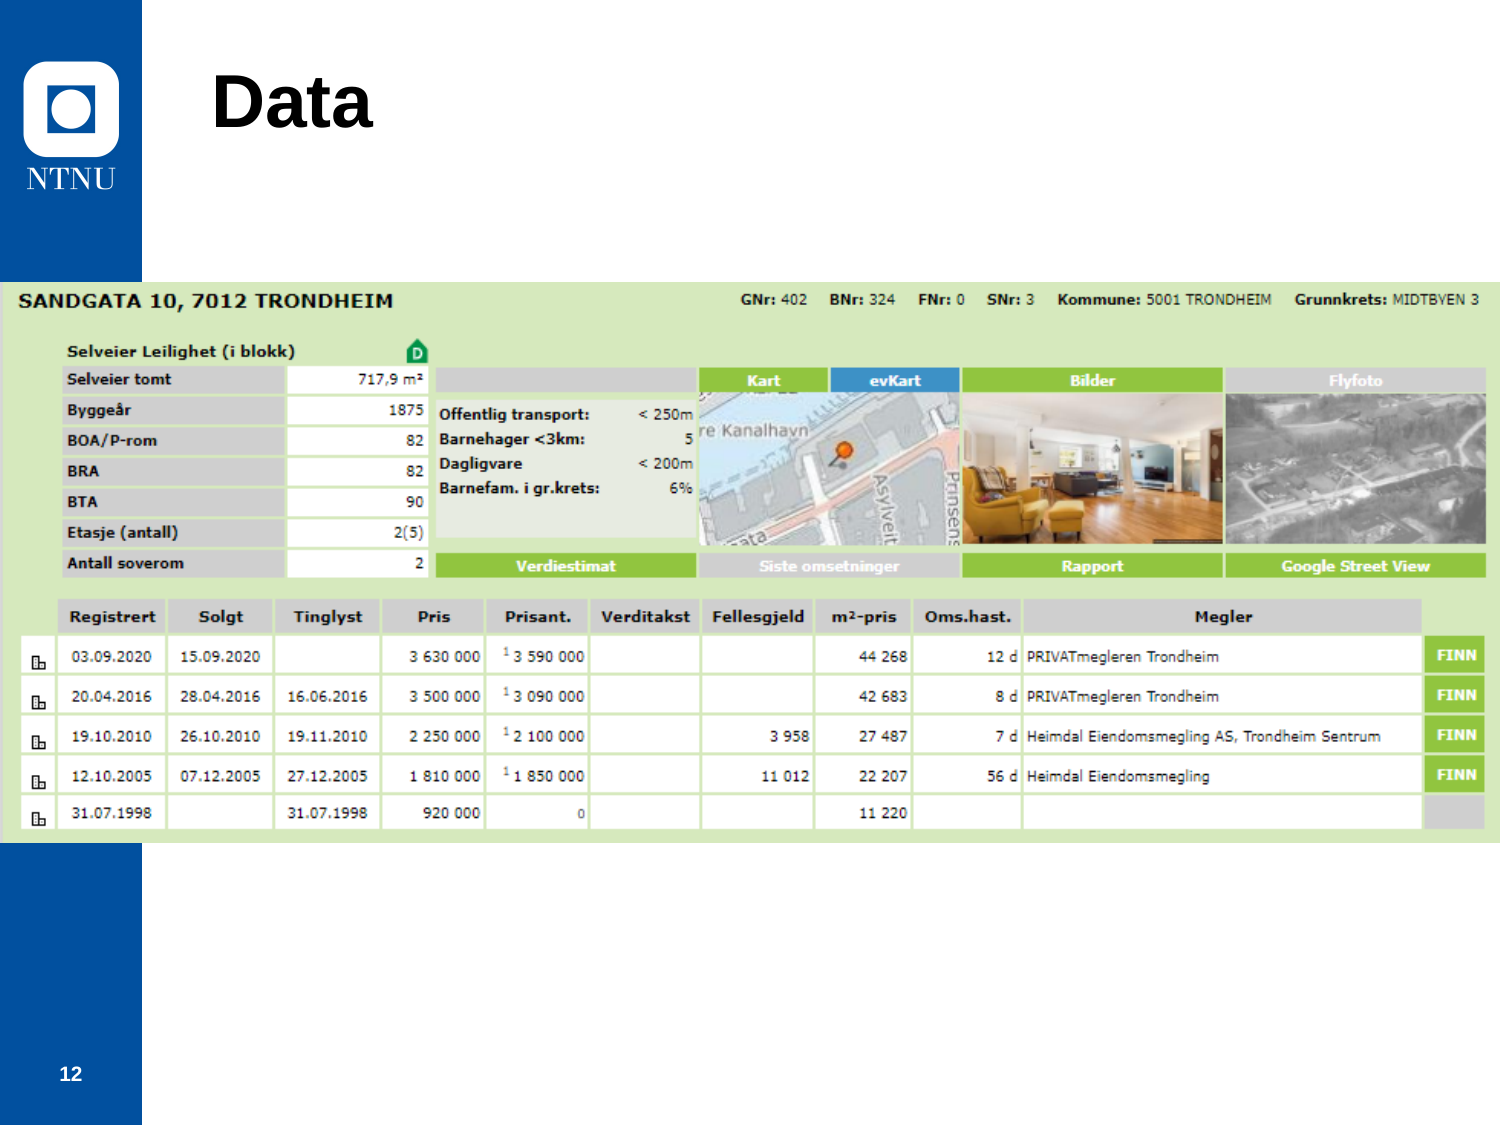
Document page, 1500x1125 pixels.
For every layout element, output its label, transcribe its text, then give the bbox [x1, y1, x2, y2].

title Data [195, 45, 1412, 152]
picture [0, 0, 1500, 1125]
